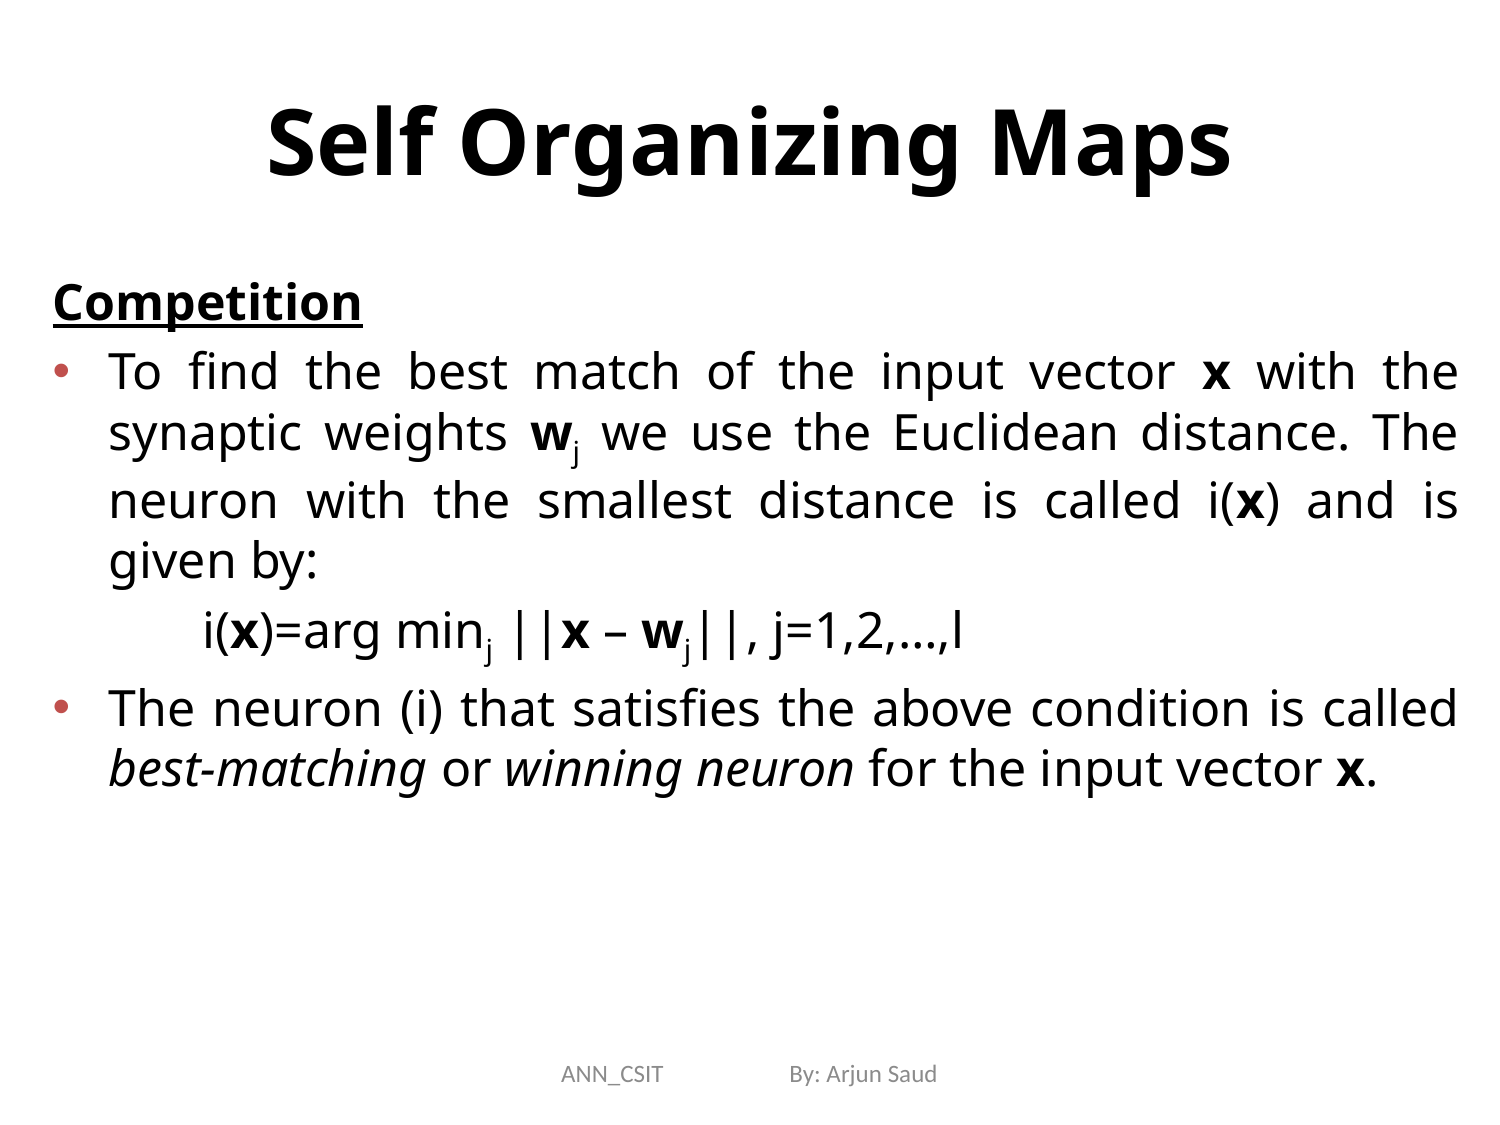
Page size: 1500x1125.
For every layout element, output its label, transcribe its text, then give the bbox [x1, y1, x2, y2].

list Competition To find the best match of the input vector x with the synaptic weights wj we use the Euclidean distance. The neuron with the smallest distance is called i(x) and is given by: i(x)=arg minj ||x – wj||, j=1,2,…,l The neuron (i) that satisfies the above condition is called best-matching or winning neuron for the input vector x. [37, 262, 1475, 1005]
footer ANN_CSIT By: Arjun Saud [512, 1042, 988, 1103]
title Self Organizing Maps [75, 45, 1425, 233]
